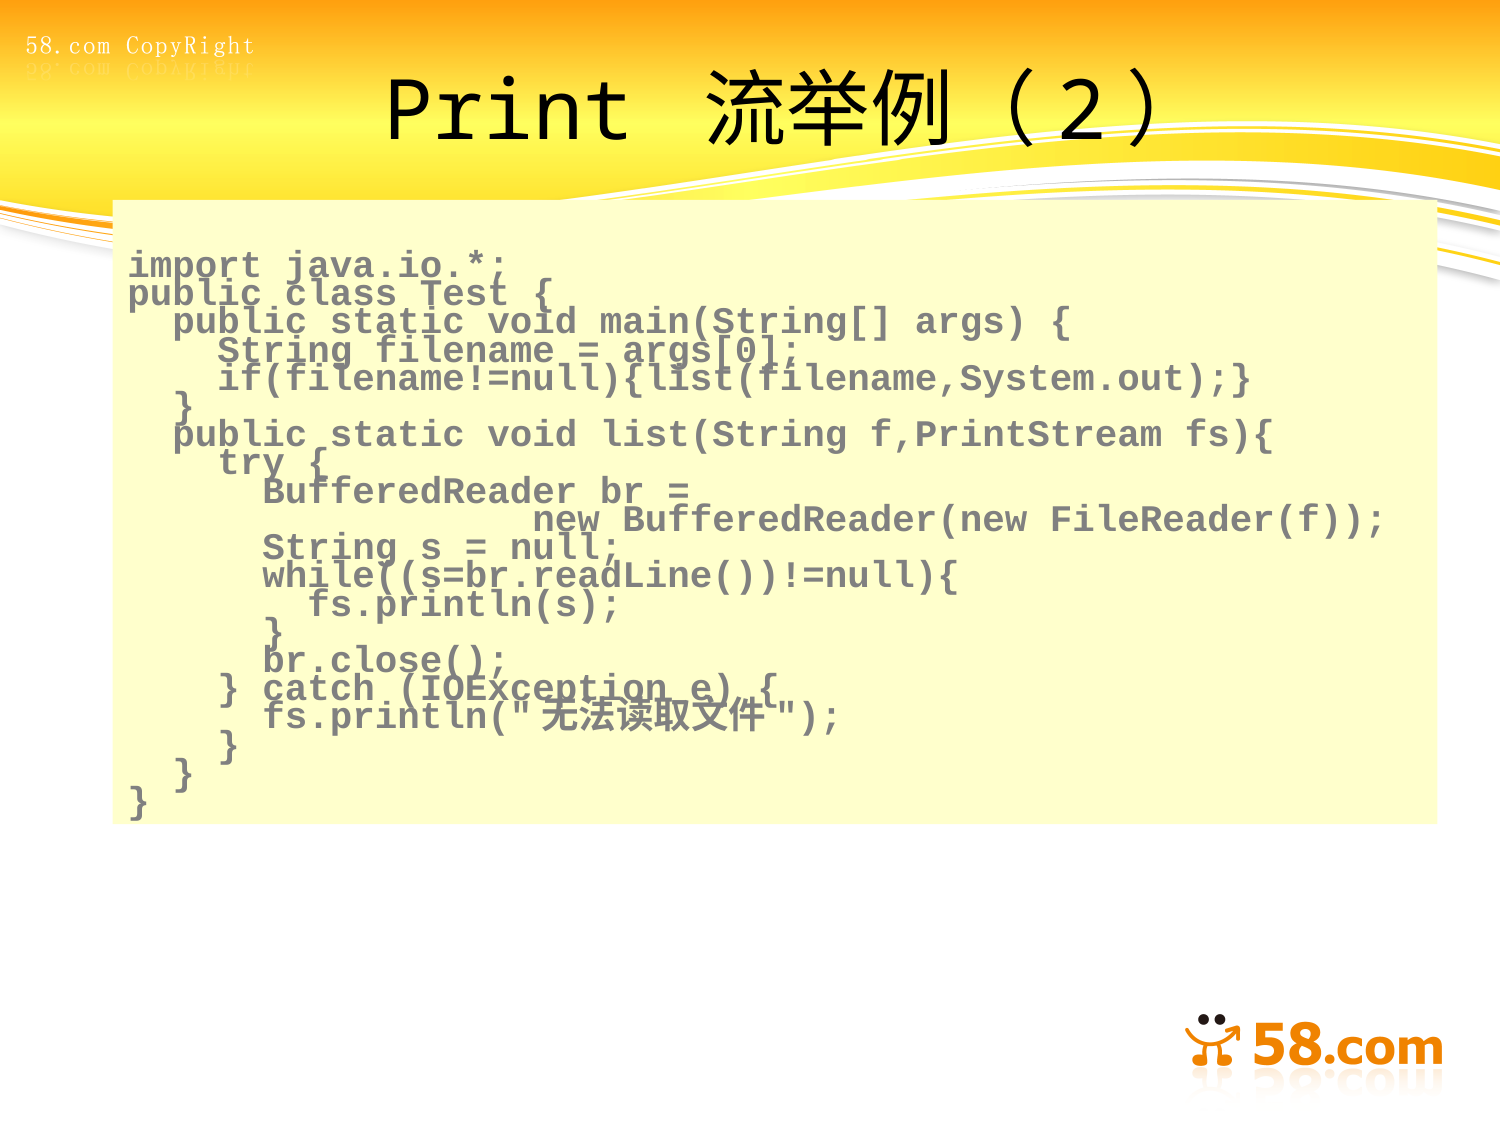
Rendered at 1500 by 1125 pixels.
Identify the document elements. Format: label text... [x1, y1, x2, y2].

title Print 流举例（2） [159, 12, 1435, 199]
text_box import java.io.*; public class Test { public static void main(String[] args) { String filename = args[0]; if(filename!=null){list(filename,System.out);} } public static void list(String f,PrintStream fs){ try { BufferedReader br = new BufferedReader(new FileReader(f)); String s = null; while((s=br.readLine())!=null){ fs.println(s); } br.close(); } catch (IOException e) { fs.println("无法读取文件"); } } } [112, 199, 1438, 825]
picture [0, 0, 1500, 1125]
